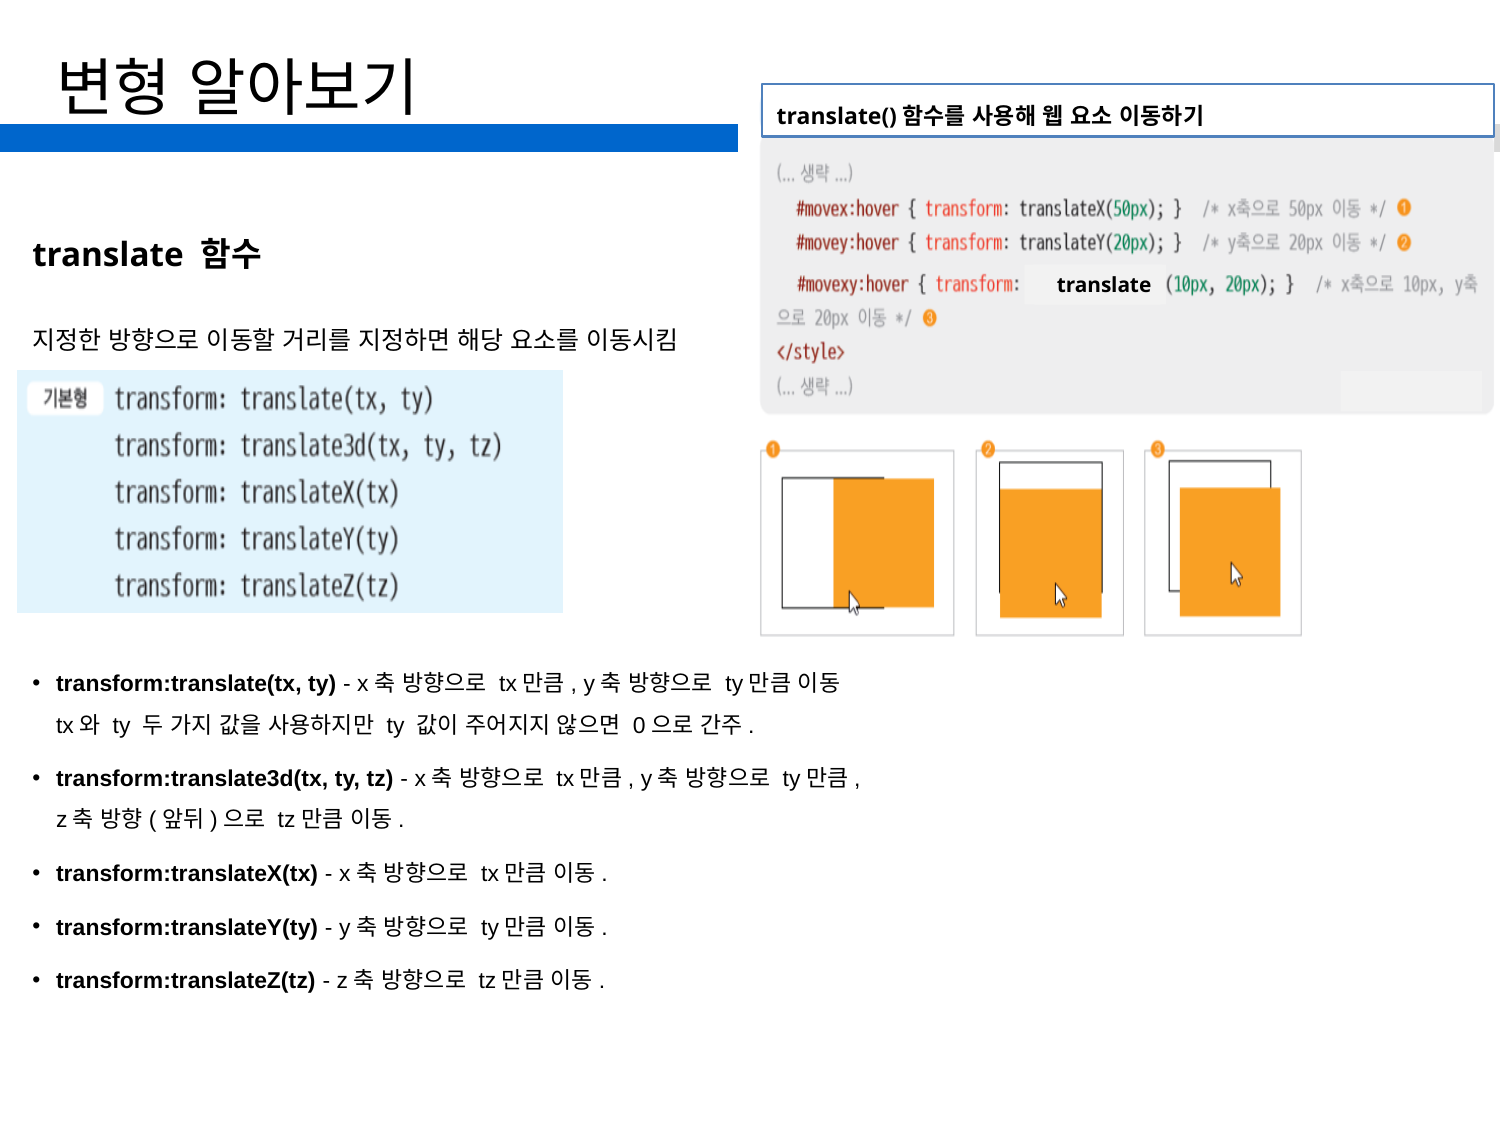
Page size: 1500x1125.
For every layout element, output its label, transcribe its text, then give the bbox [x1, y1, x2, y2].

text_box 지정한 방향으로 이동할 거리를 지정하면 해당 요소를 이동시킴 [17, 302, 732, 363]
picture [17, 370, 563, 613]
text_box transform:translate(tx, ty) - x축 방향으로 tx만큼, y축 방향으로 ty만큼 이동 tx와 ty 두 가지 값을 사용하지만 ty 값이 주어지지 않으면 0으로 간주. transform:translate3d(tx, ty, tz) - x축 방향으로 tx만큼, y축 방향으로 ty만큼, z축 방향(앞뒤)으로 tz만큼 이동. transform:translateX(tx) - x축 방향으로 tx만큼 이동. transform:translateY(ty) - y축 방향으로 ty만큼 이동. transform:translateZ(tz) - z축 방향으로 tz만큼 이동. [17, 647, 904, 1001]
text_box translate 함수 [17, 226, 425, 281]
title 변형 알아보기 [41, 42, 1459, 128]
picture [737, 66, 1495, 646]
